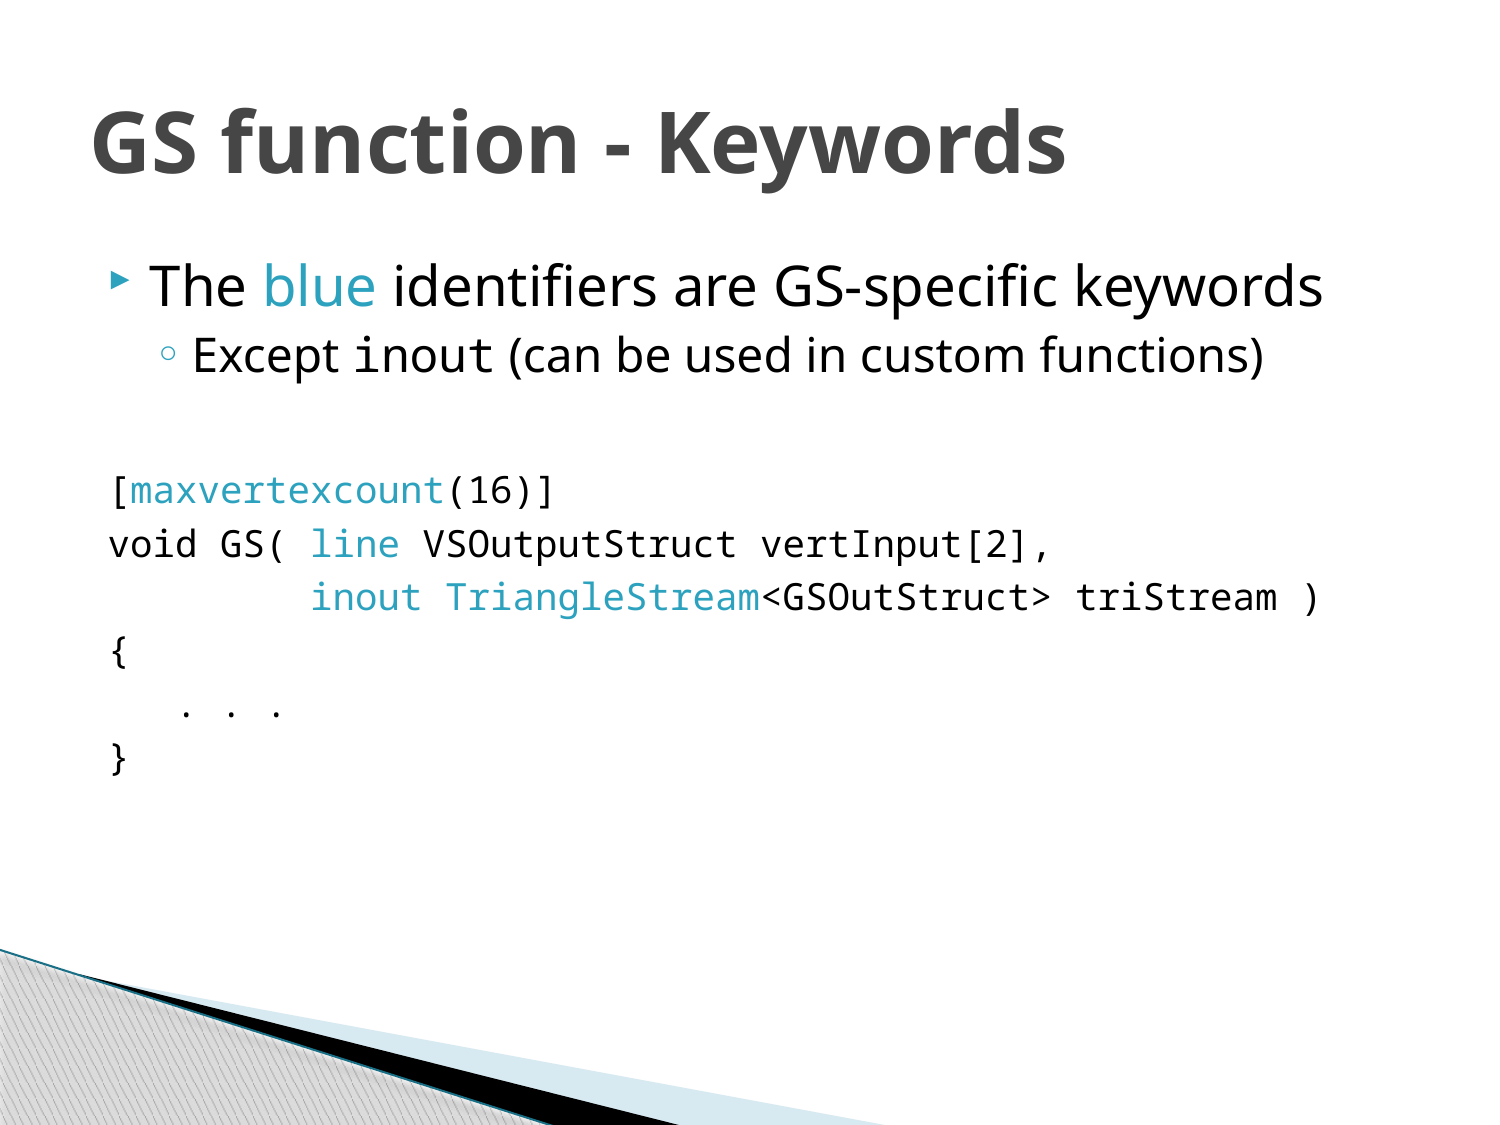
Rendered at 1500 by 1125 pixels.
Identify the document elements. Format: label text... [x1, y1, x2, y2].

title GS function - Keywords [75, 45, 1425, 233]
list The blue identifiers are GS-specific keywords Except inout (can be used in custom functions) [maxvertexcount(16)] void GS( line VSOutputStruct vertInput[2], inout TriangleStream<GSOutStruct> triStream ) { . . . } [75, 243, 1425, 986]
